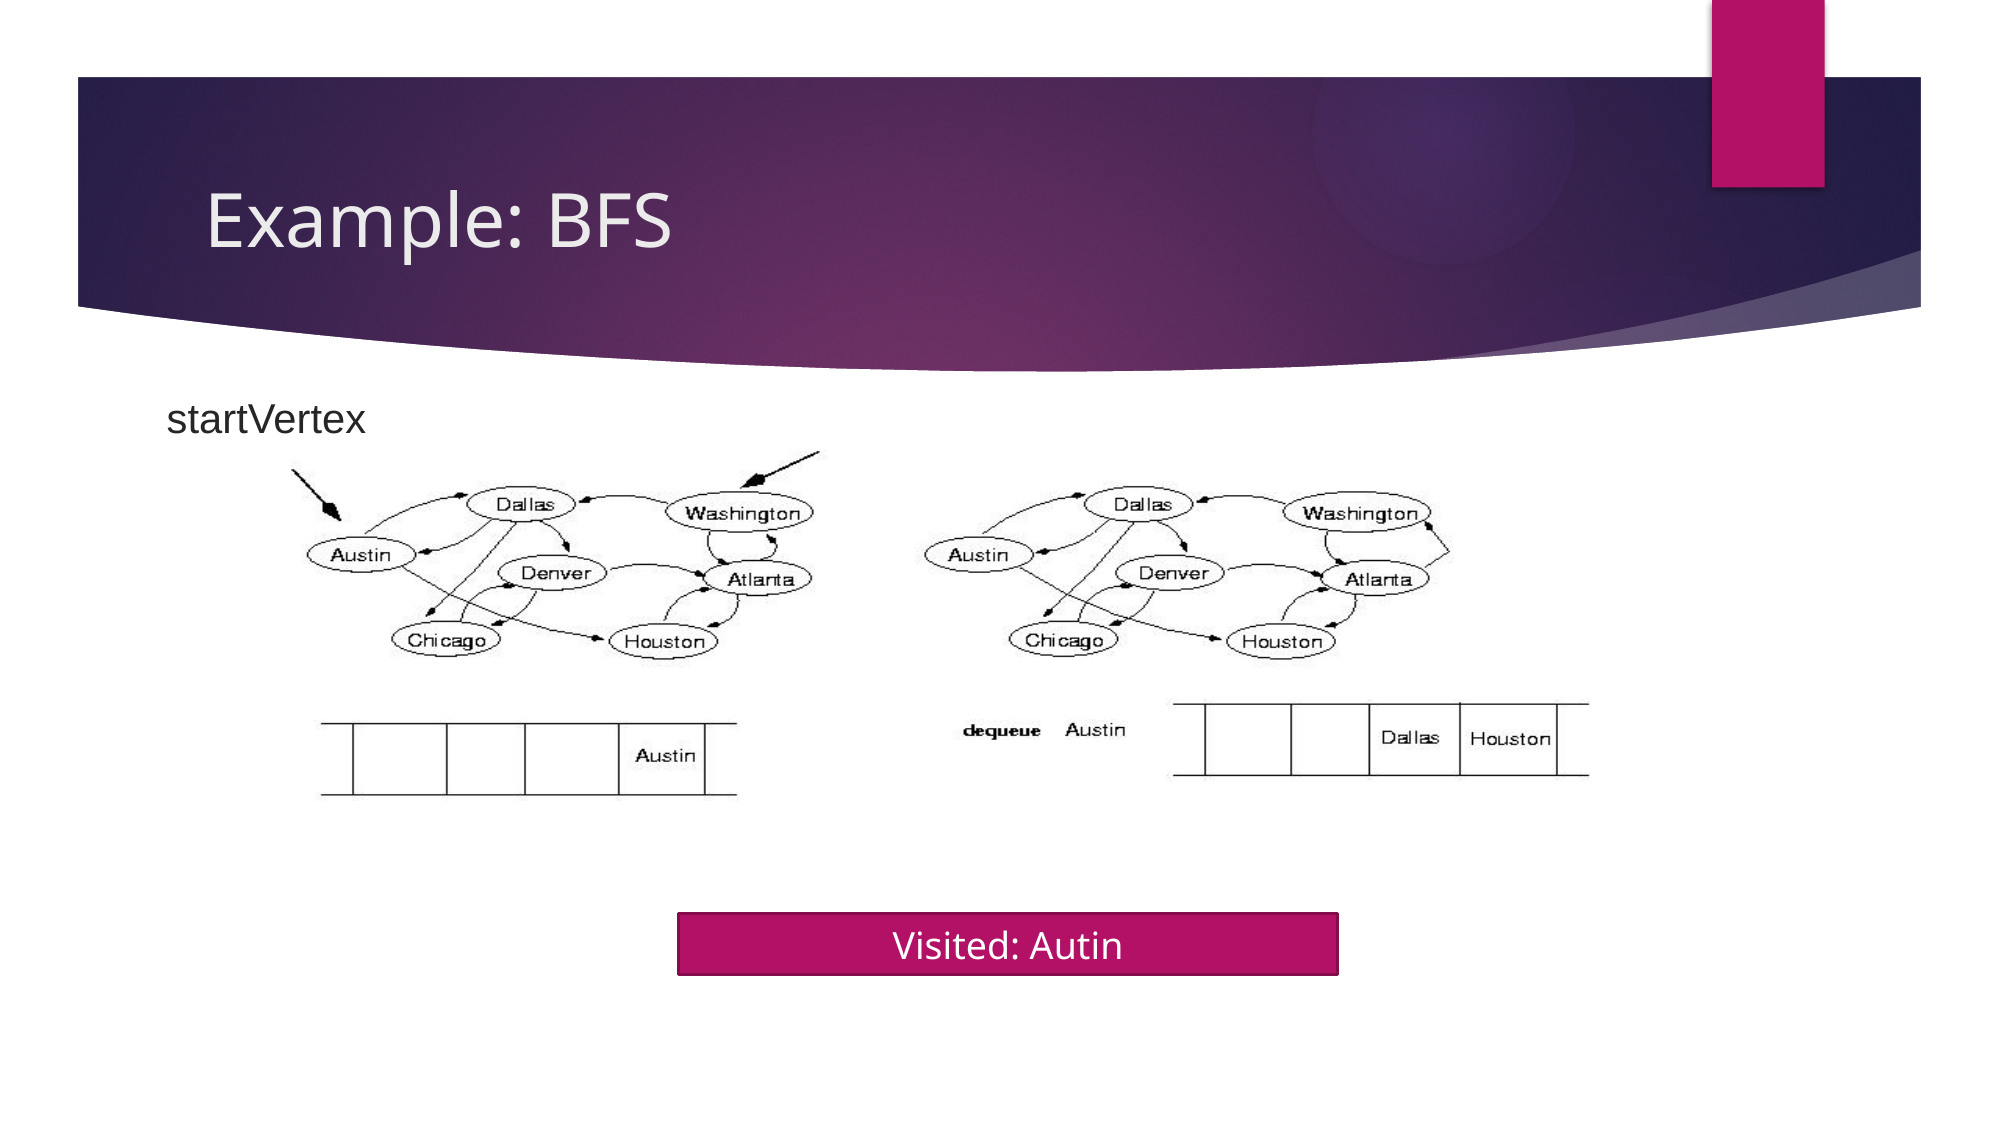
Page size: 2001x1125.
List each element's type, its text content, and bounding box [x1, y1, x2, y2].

picture [290, 449, 1658, 801]
title Example: BFS [189, 159, 1627, 276]
text_box startVertex [151, 384, 382, 450]
text_box Visited: Autin [677, 912, 1339, 976]
